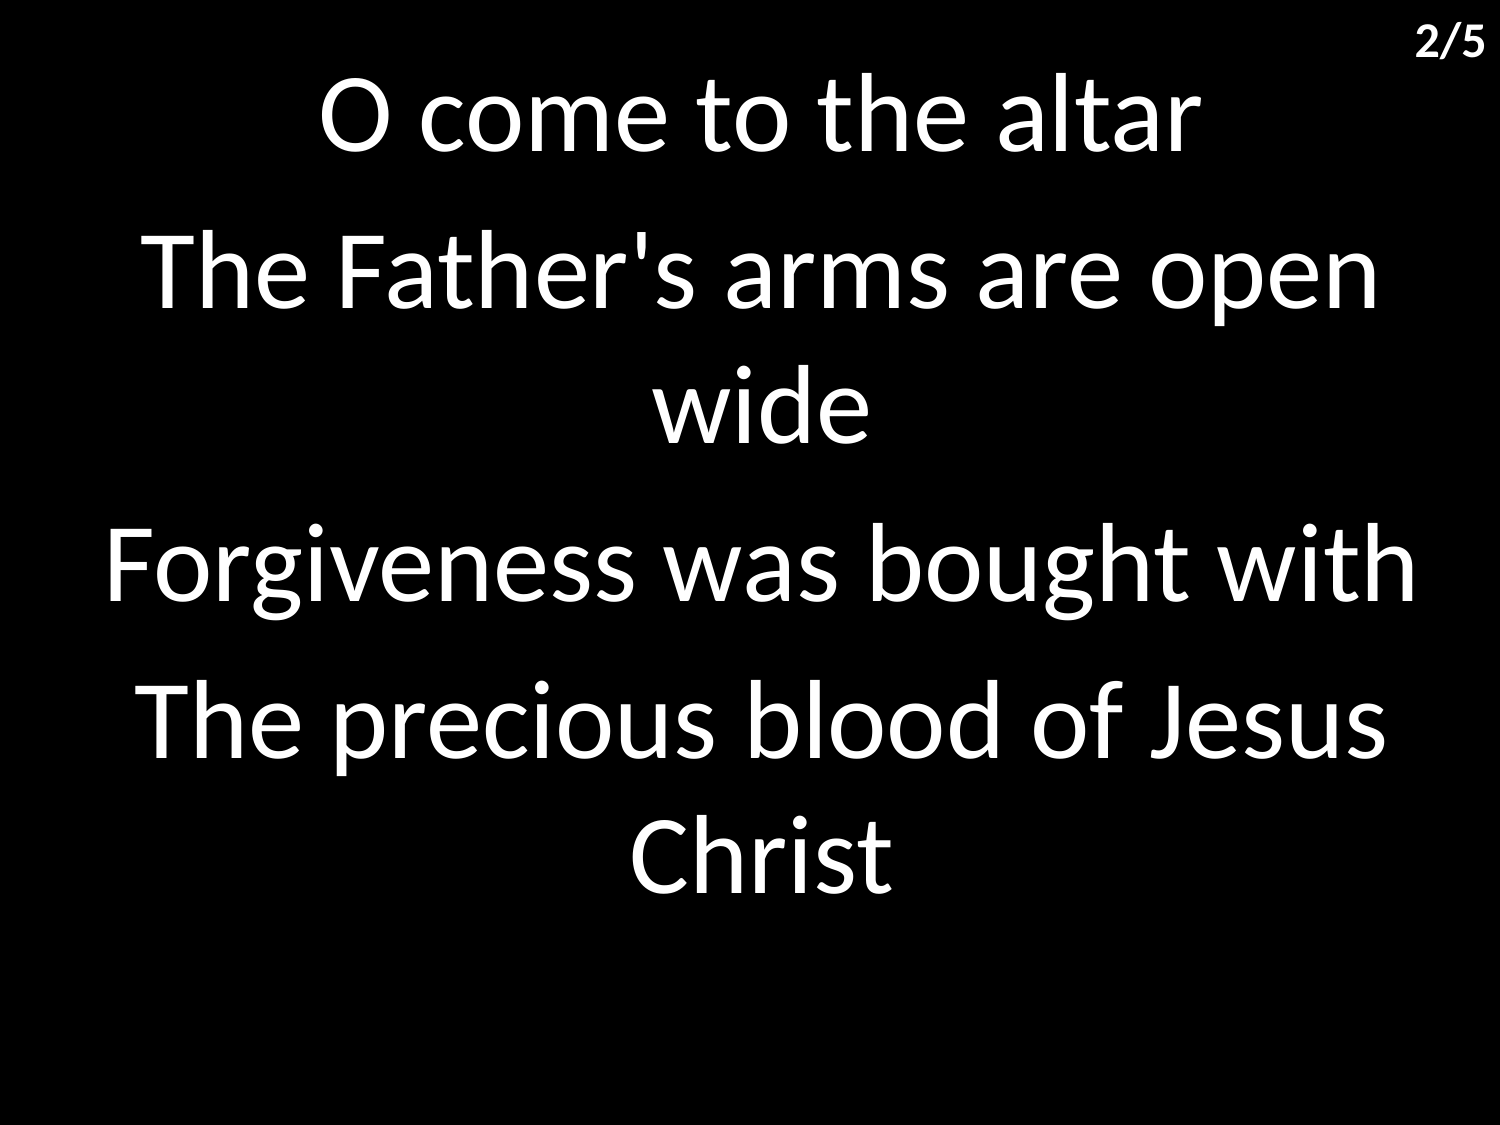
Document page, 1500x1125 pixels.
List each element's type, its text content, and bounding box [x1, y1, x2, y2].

subtitle O come to the altar The Father's arms are open wide Forgiveness was bought with The precious blood of Jesus Christ [53, 30, 1471, 1094]
text_box 2/5 [1399, 0, 1500, 75]
